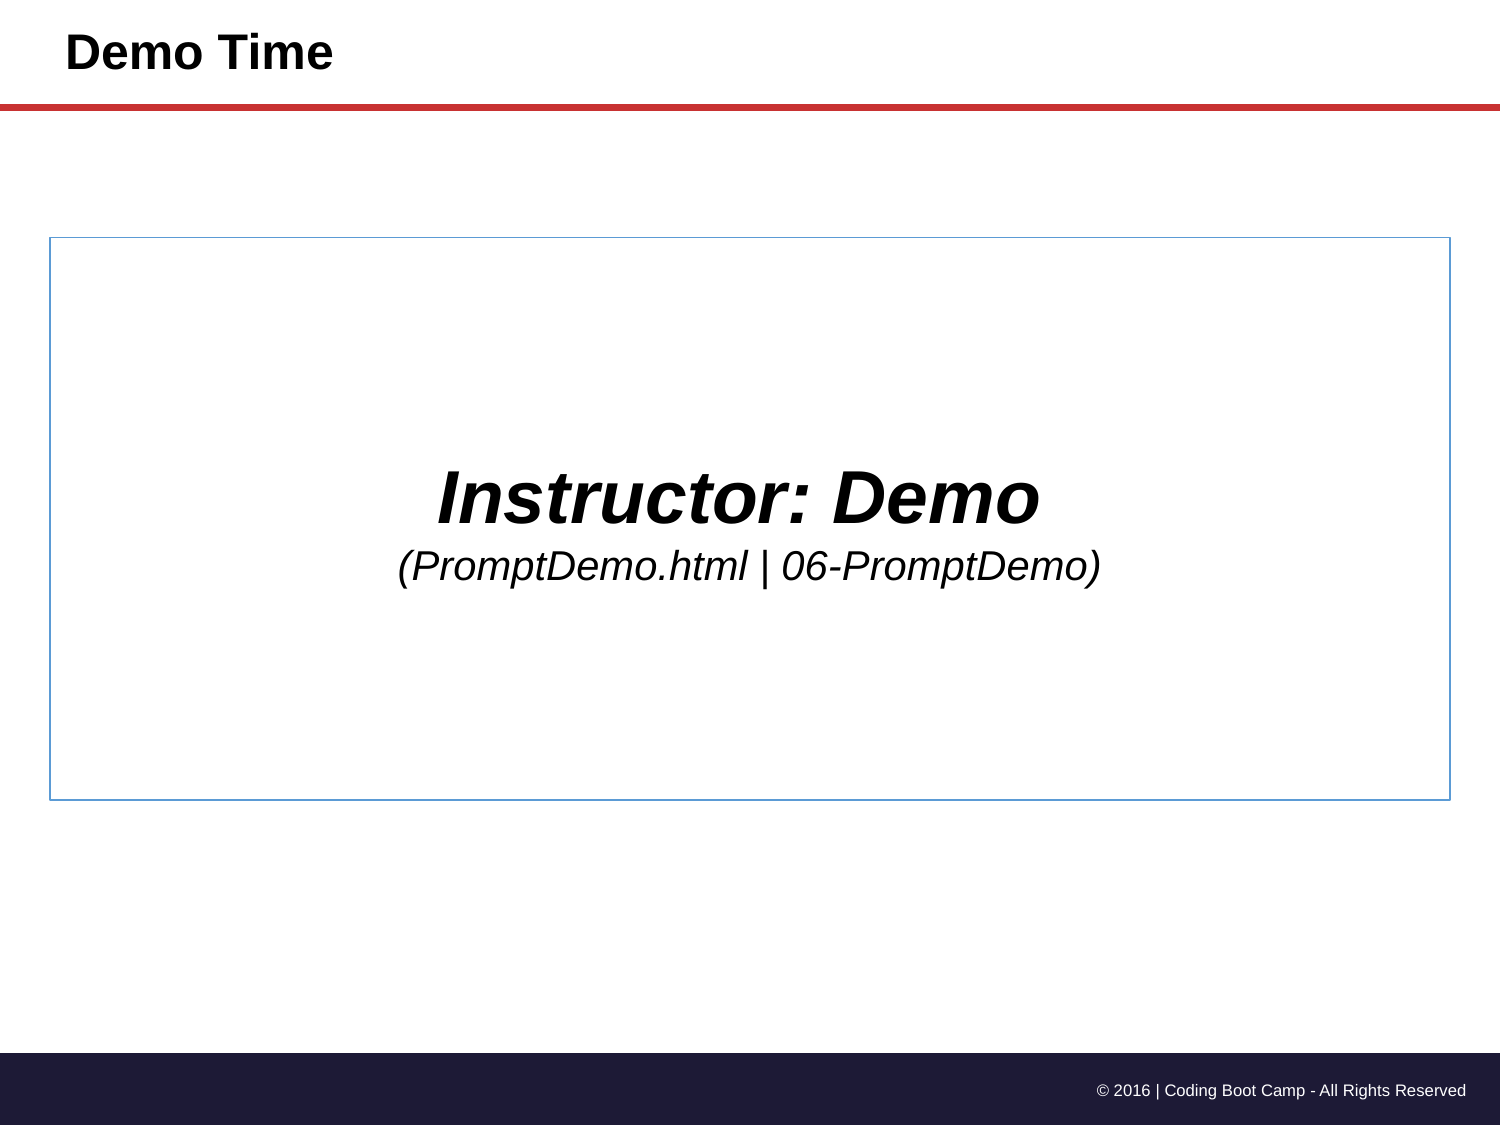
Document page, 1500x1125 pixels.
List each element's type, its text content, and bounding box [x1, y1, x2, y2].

title Demo Time [50, 0, 948, 108]
text_box Instructor: Demo (PromptDemo.html | 06-PromptDemo) [50, 237, 1450, 800]
